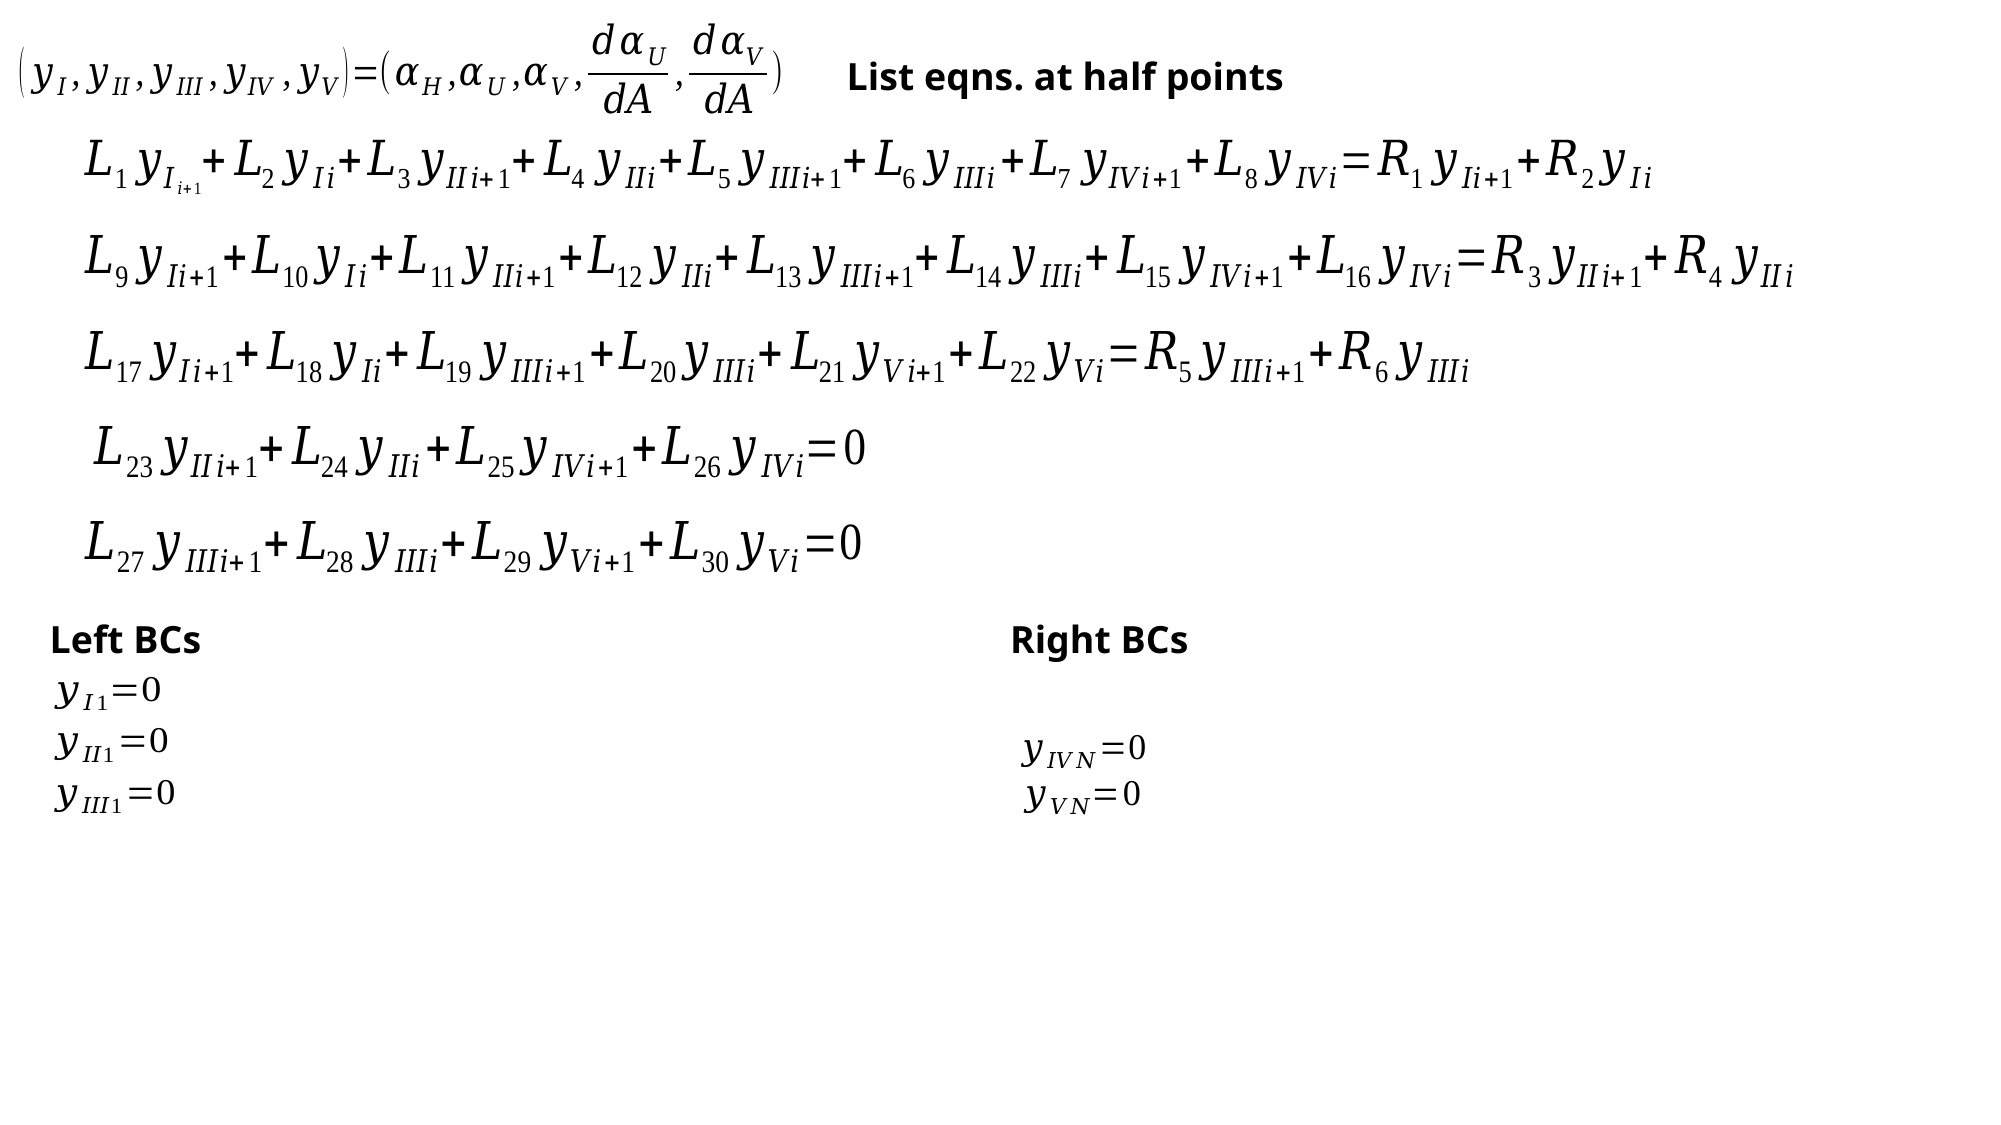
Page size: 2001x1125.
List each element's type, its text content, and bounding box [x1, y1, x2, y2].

text_box Right BCs [995, 608, 1204, 669]
text_box [1056, 737, 1087, 799]
text_box List eqns. at half points [831, 45, 1300, 105]
text_box Left BCs [34, 608, 217, 669]
